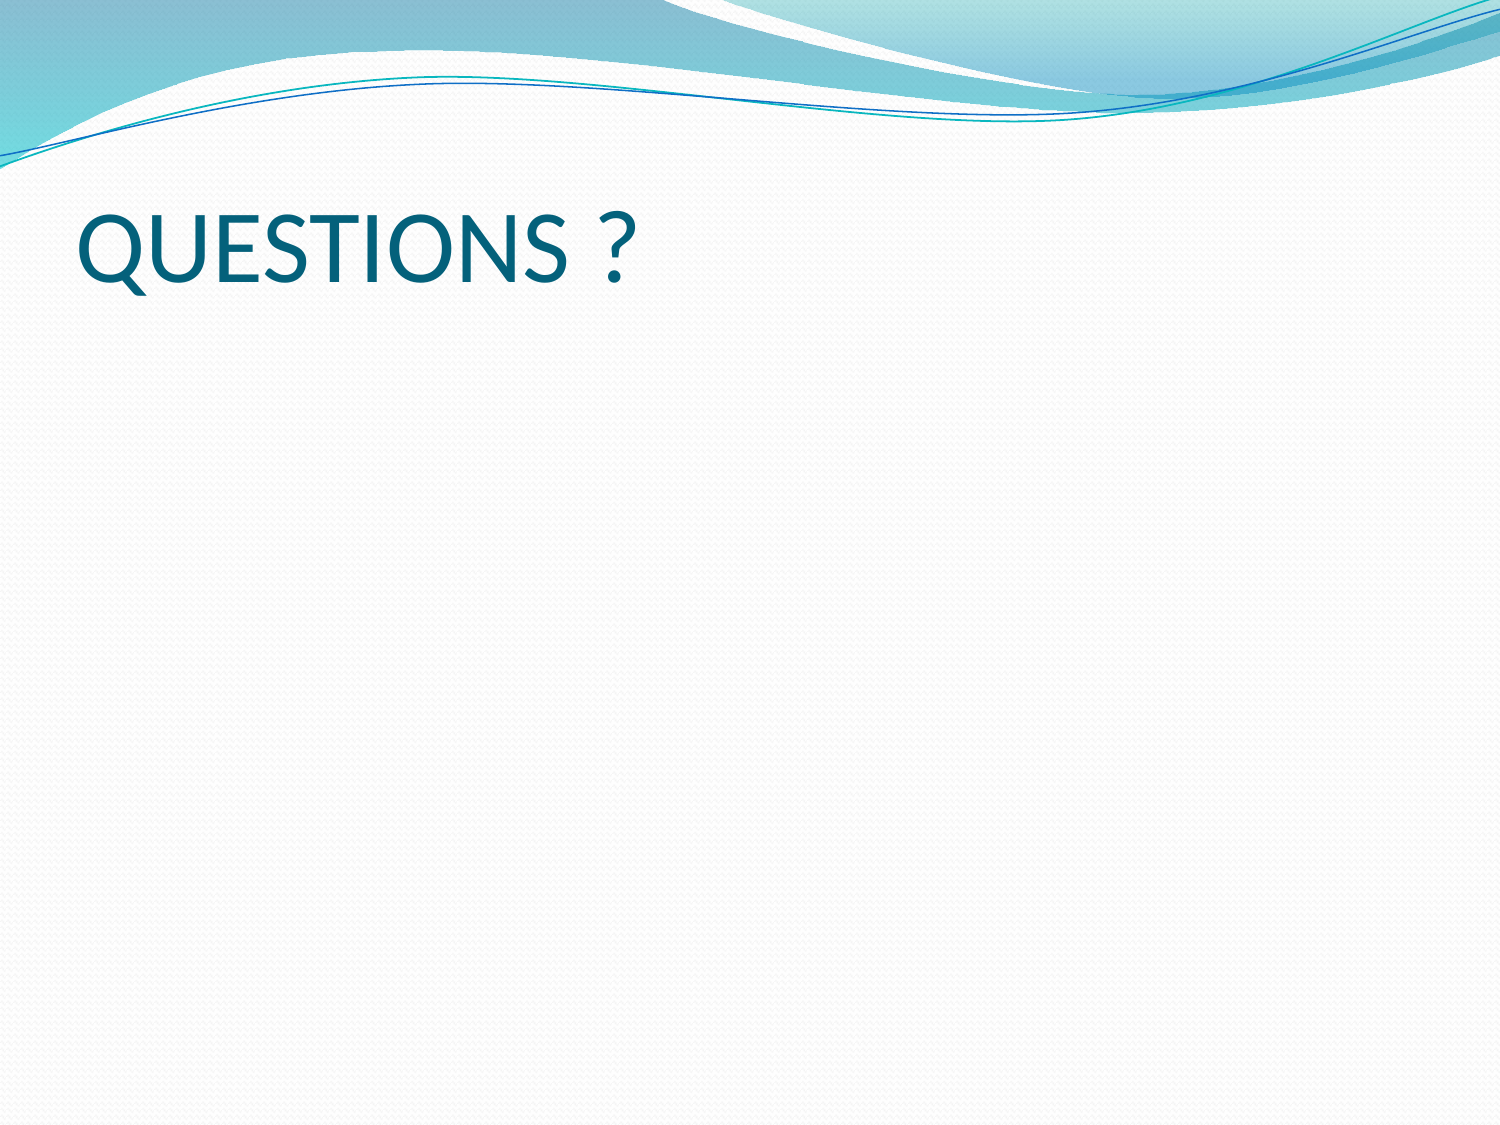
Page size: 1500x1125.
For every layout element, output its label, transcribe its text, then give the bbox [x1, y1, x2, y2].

title QUESTIONS ? [75, 115, 1425, 303]
